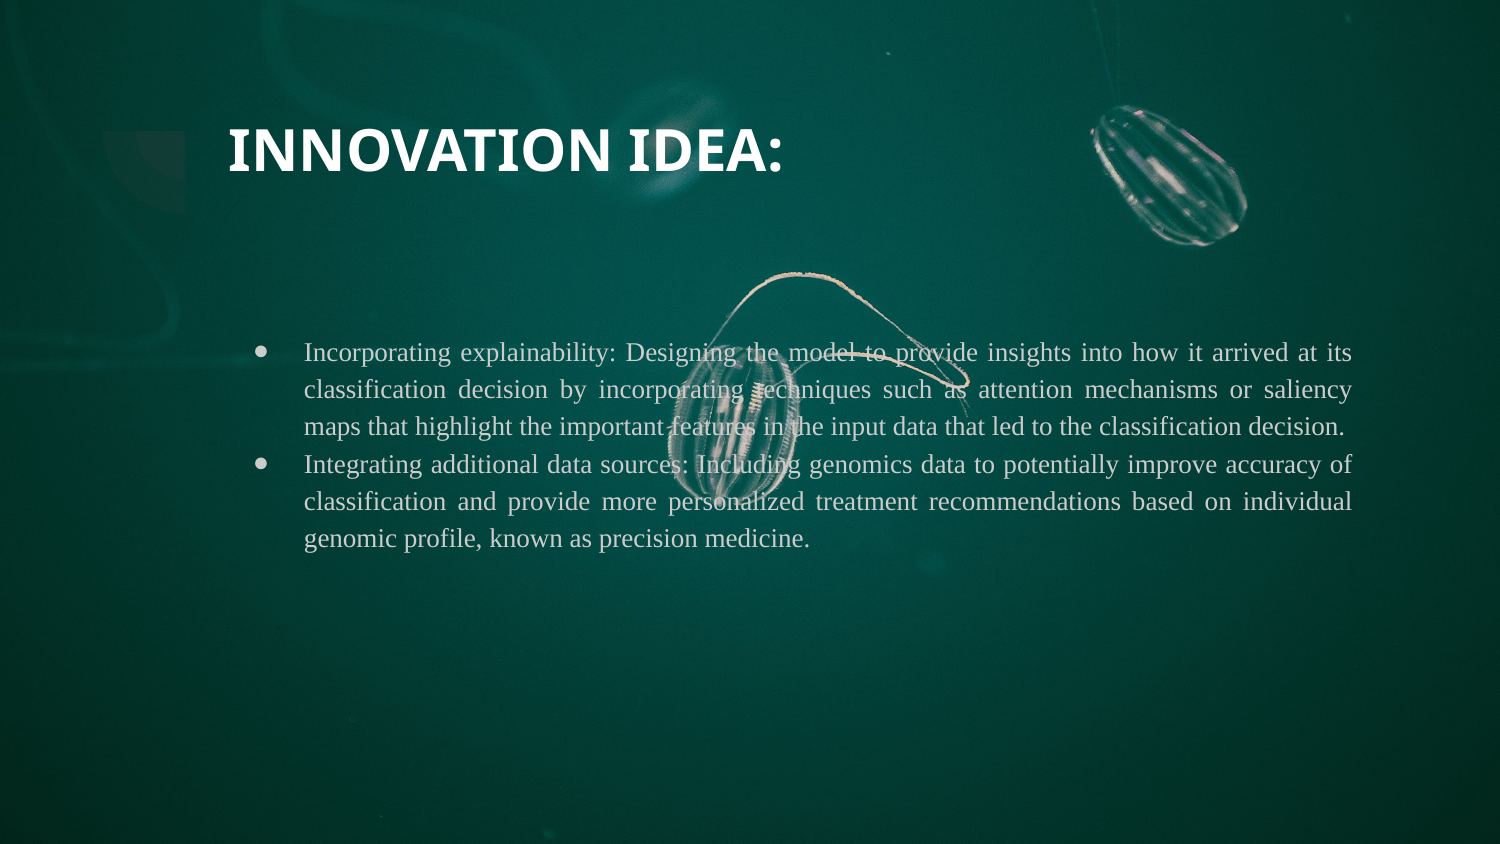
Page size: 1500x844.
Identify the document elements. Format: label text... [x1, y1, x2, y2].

picture [0, 0, 1500, 844]
title INNOVATION IDEA: [213, 98, 1368, 263]
list Incorporating explainability: Designing the model to provide insights into how it arrived at its classification decision by incorporating techniques such as attention mechanisms or saliency maps that highlight the important features in the input data that led to the classification decision. Integrating additional data sources: Including genomics data to potentially improve accuracy of classification and provide more personalized treatment recommendations based on individual genomic profile, known as precision medicine. [213, 282, 1368, 700]
